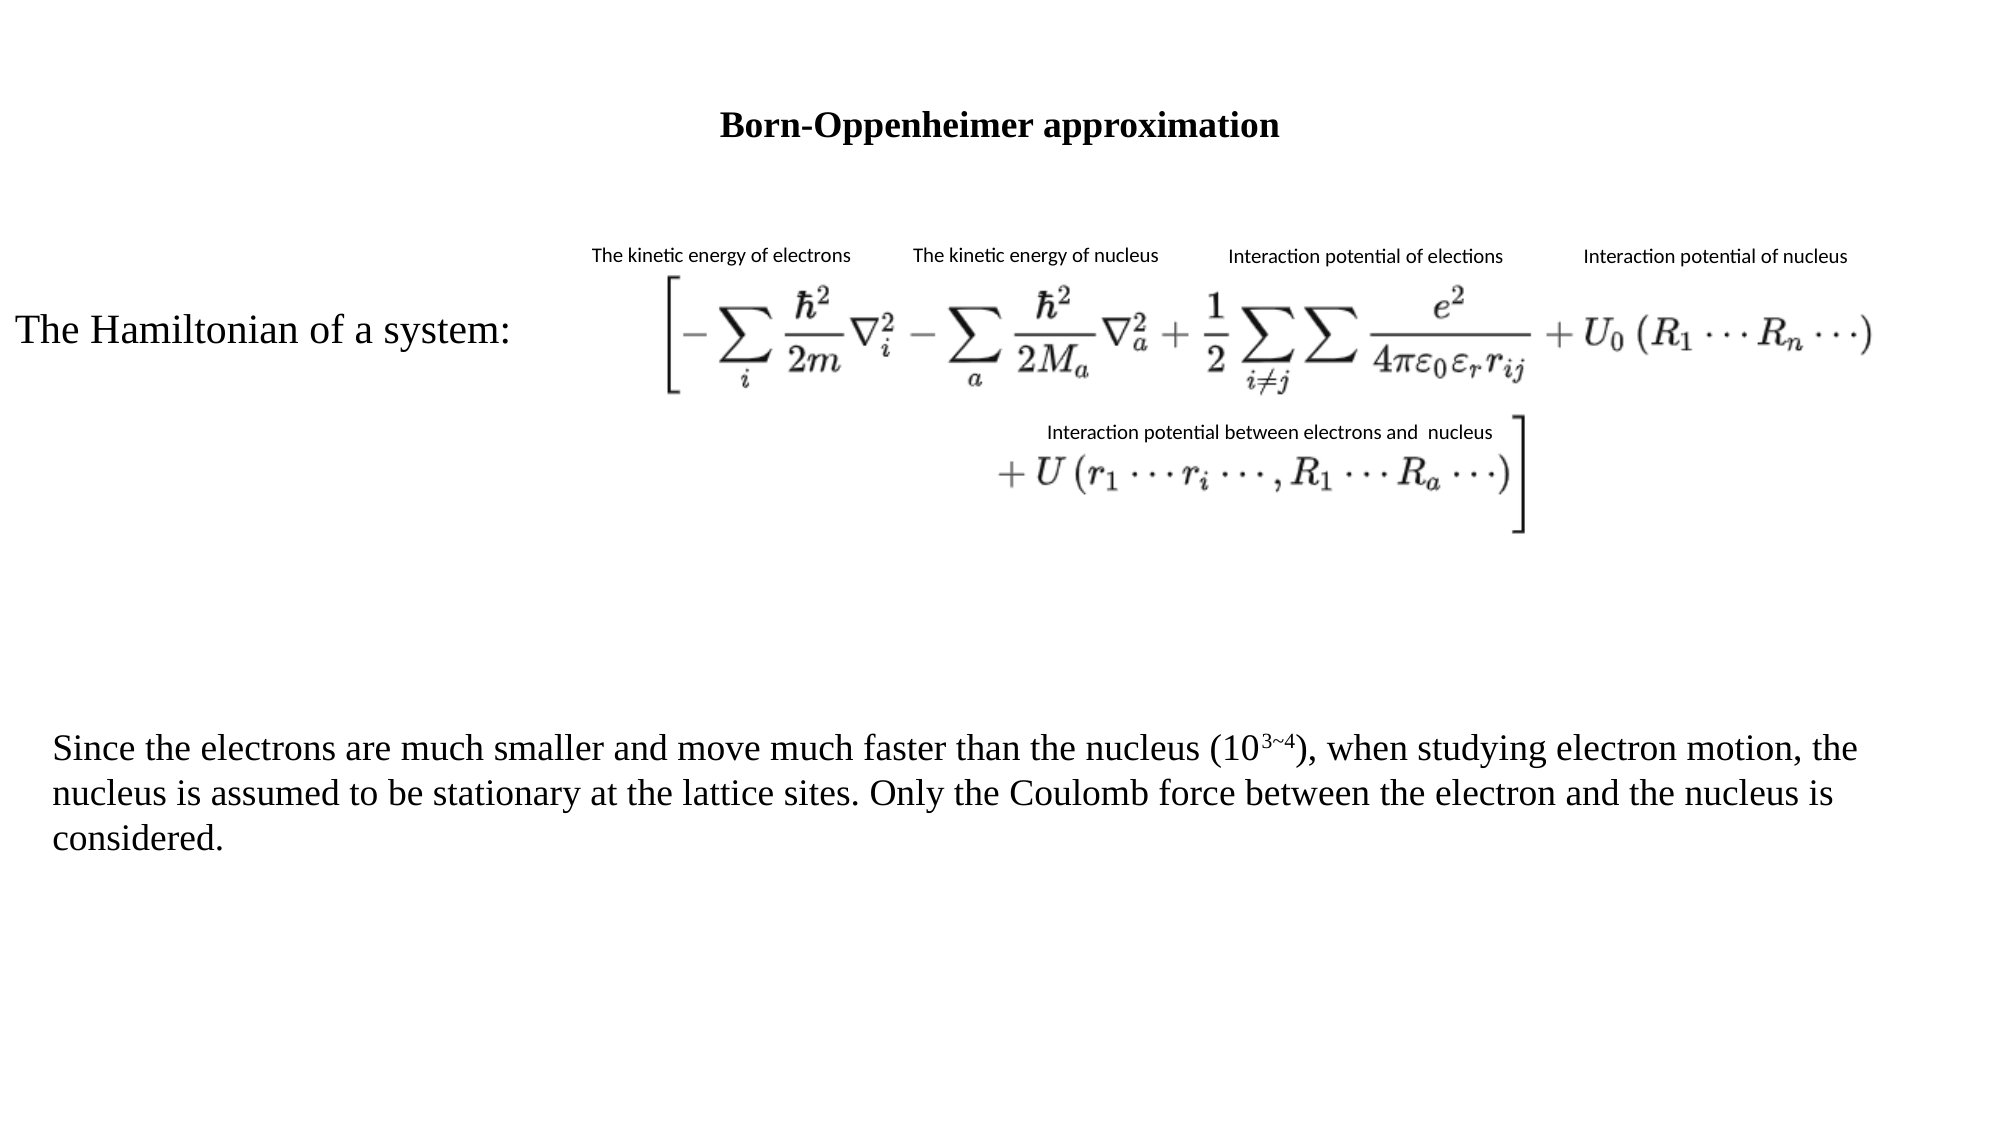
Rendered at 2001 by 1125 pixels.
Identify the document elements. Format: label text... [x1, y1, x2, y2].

text_box The Hamiltonian of a system: [0, 194, 946, 360]
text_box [574, 234, 1880, 566]
text_box Born-Oppenheimer approximation [704, 92, 1295, 153]
text_box Since the electrons are much smaller and move much faster than the nucleus (103~4), when studying electron motion, the nucleus is assumed to be stationary at the lattice sites. Only the Coulomb force between the electron and the nucleus is considered. [37, 715, 1963, 866]
